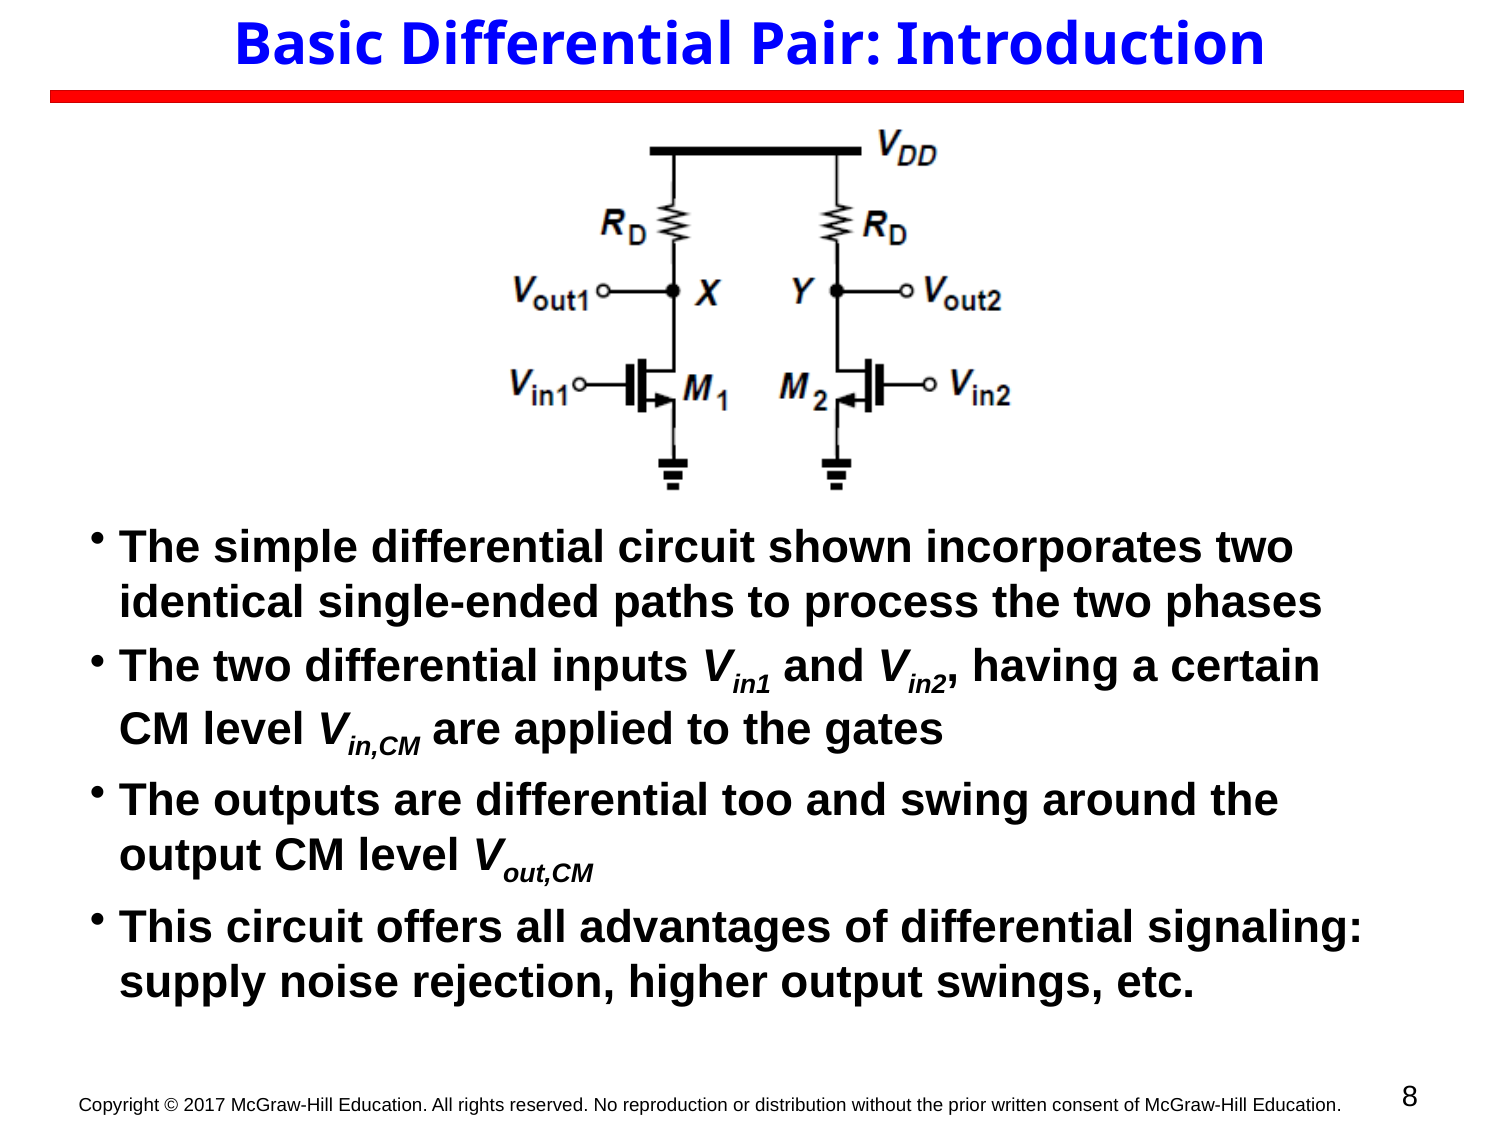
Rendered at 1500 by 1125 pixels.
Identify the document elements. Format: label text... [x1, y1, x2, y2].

slide_number 8 [1341, 1069, 1479, 1120]
title Basic Differential Pair: Introduction [74, 0, 1426, 89]
picture [485, 123, 1015, 492]
text_box The simple differential circuit shown incorporates two identical single-ended paths to process the two phases The two differential inputs Vin1 and Vin2, having a certain CM level Vin,CM are applied to the gates The outputs are differential too and swing around the output CM level Vout,CM This circuit offers all advantages of differential signaling: supply noise rejection, higher output swings, etc. [75, 509, 1398, 882]
